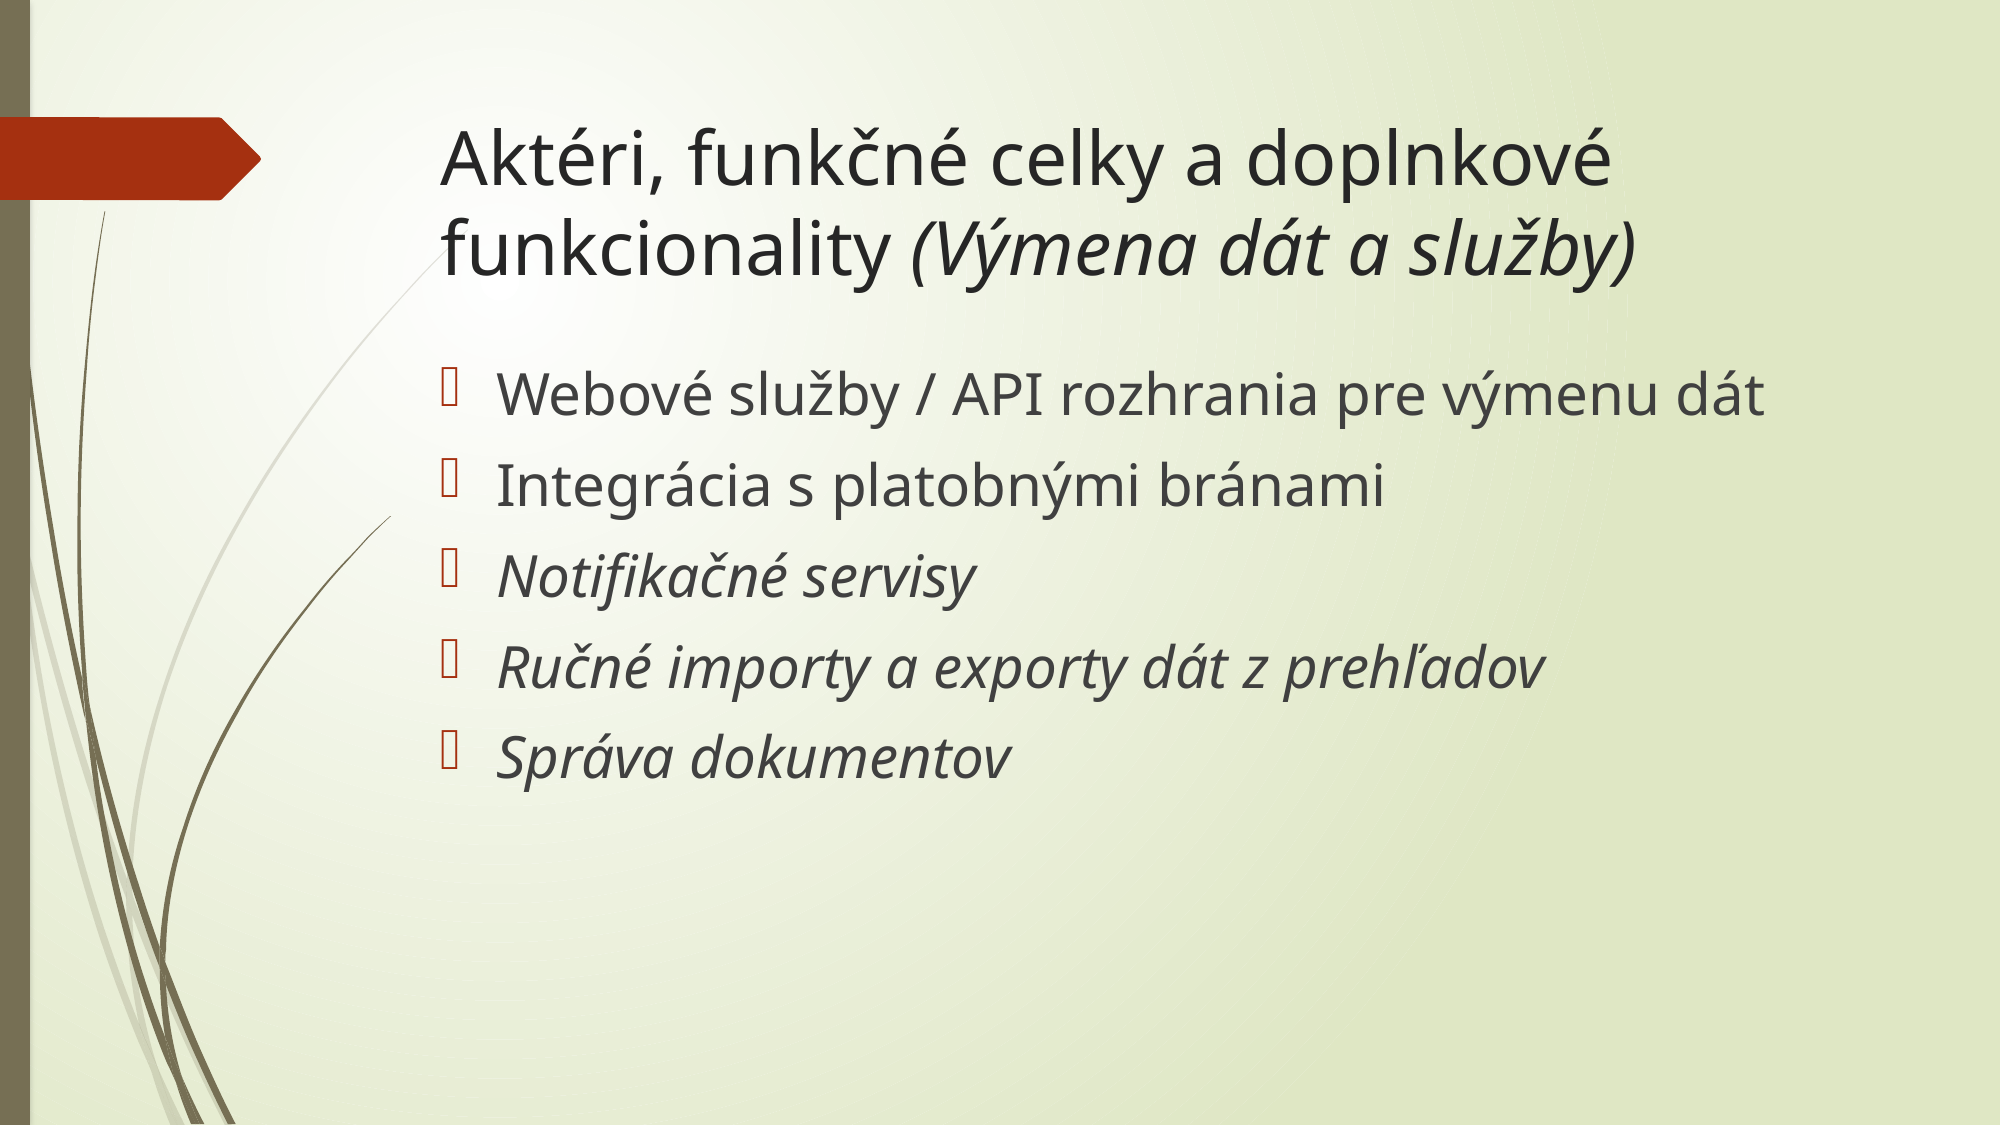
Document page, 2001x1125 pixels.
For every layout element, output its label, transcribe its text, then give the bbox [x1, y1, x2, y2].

list Webové služby / API rozhrania pre výmenu dát Integrácia s platobnými bránami Notifikačné servisy Ručné importy a exporty dát z prehľadov Správa dokumentov [424, 350, 1888, 997]
title Aktéri, funkčné celky a doplnkové funkcionality (Výmena dát a služby) [425, 102, 1888, 310]
